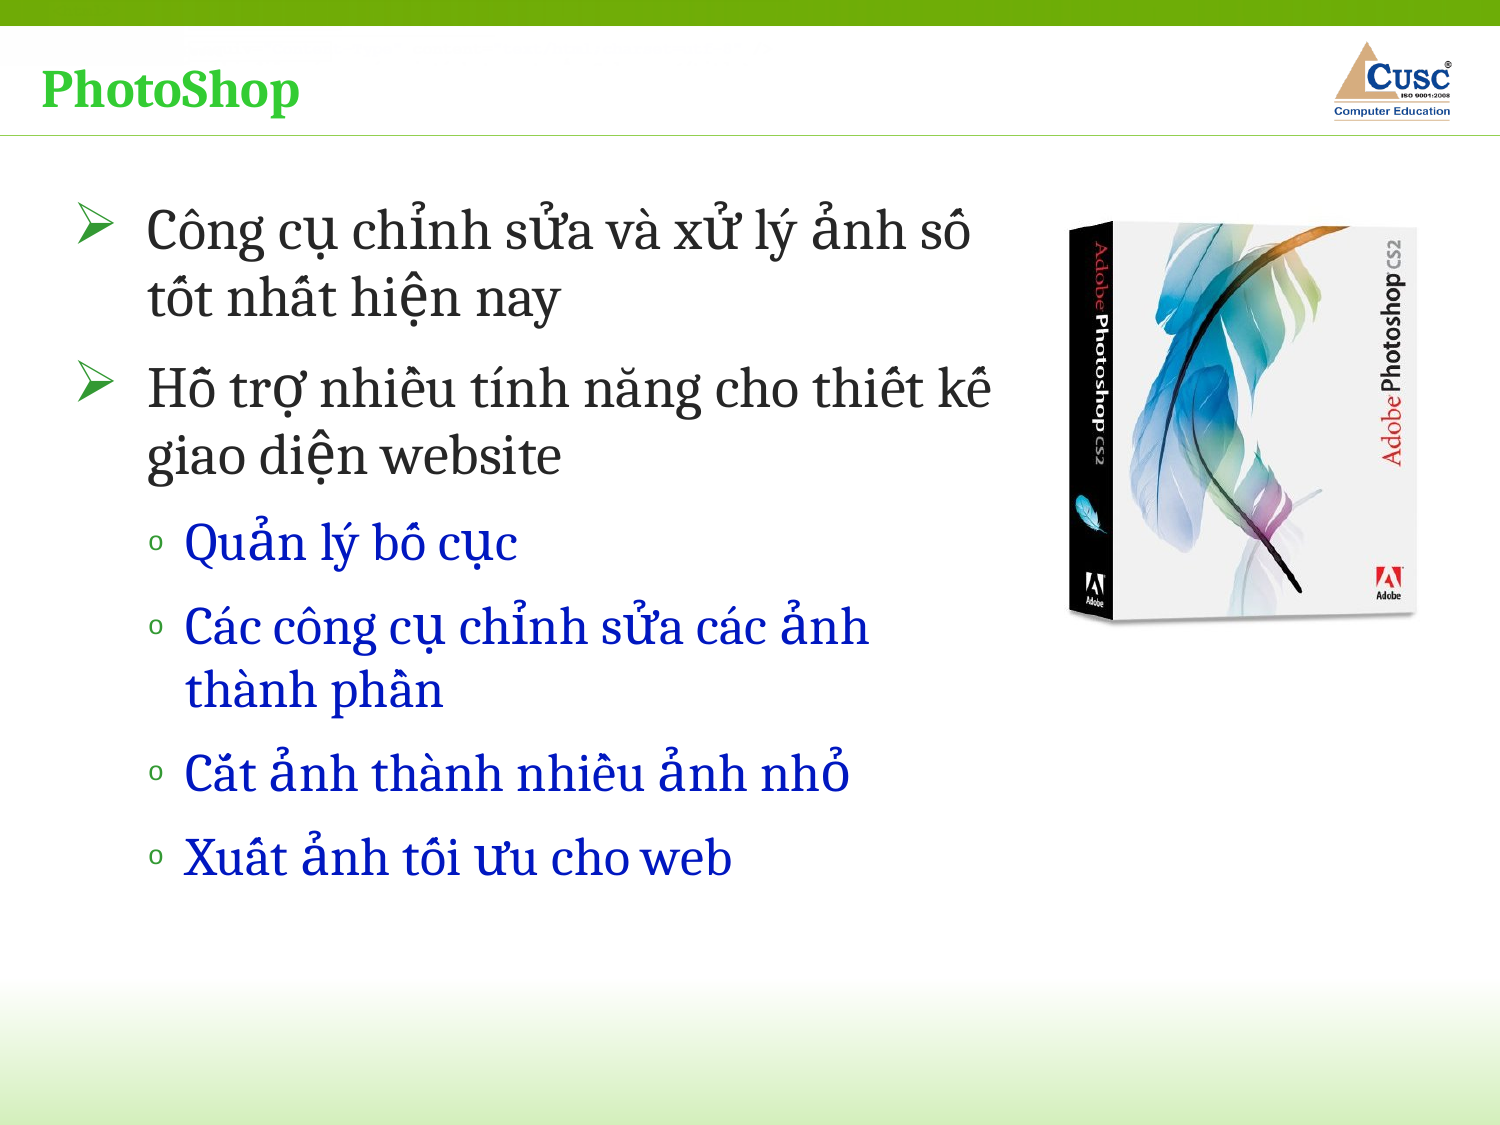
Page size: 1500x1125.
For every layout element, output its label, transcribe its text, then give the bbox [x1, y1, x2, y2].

list Công cụ chỉnh sửa và xử lý ảnh số tốt nhất hiện nay Hỗ trợ nhiều tính năng cho thiết kế giao diện website Quản lý bố cục Các công cụ chỉnh sửa các ảnh thành phần Cắt ảnh thành nhiều ảnh nhỏ Xuất ảnh tối ưu cho web [72, 197, 995, 952]
list PhotoShop [41, 37, 1447, 135]
picture [0, 0, 1500, 135]
picture [0, 136, 1500, 979]
